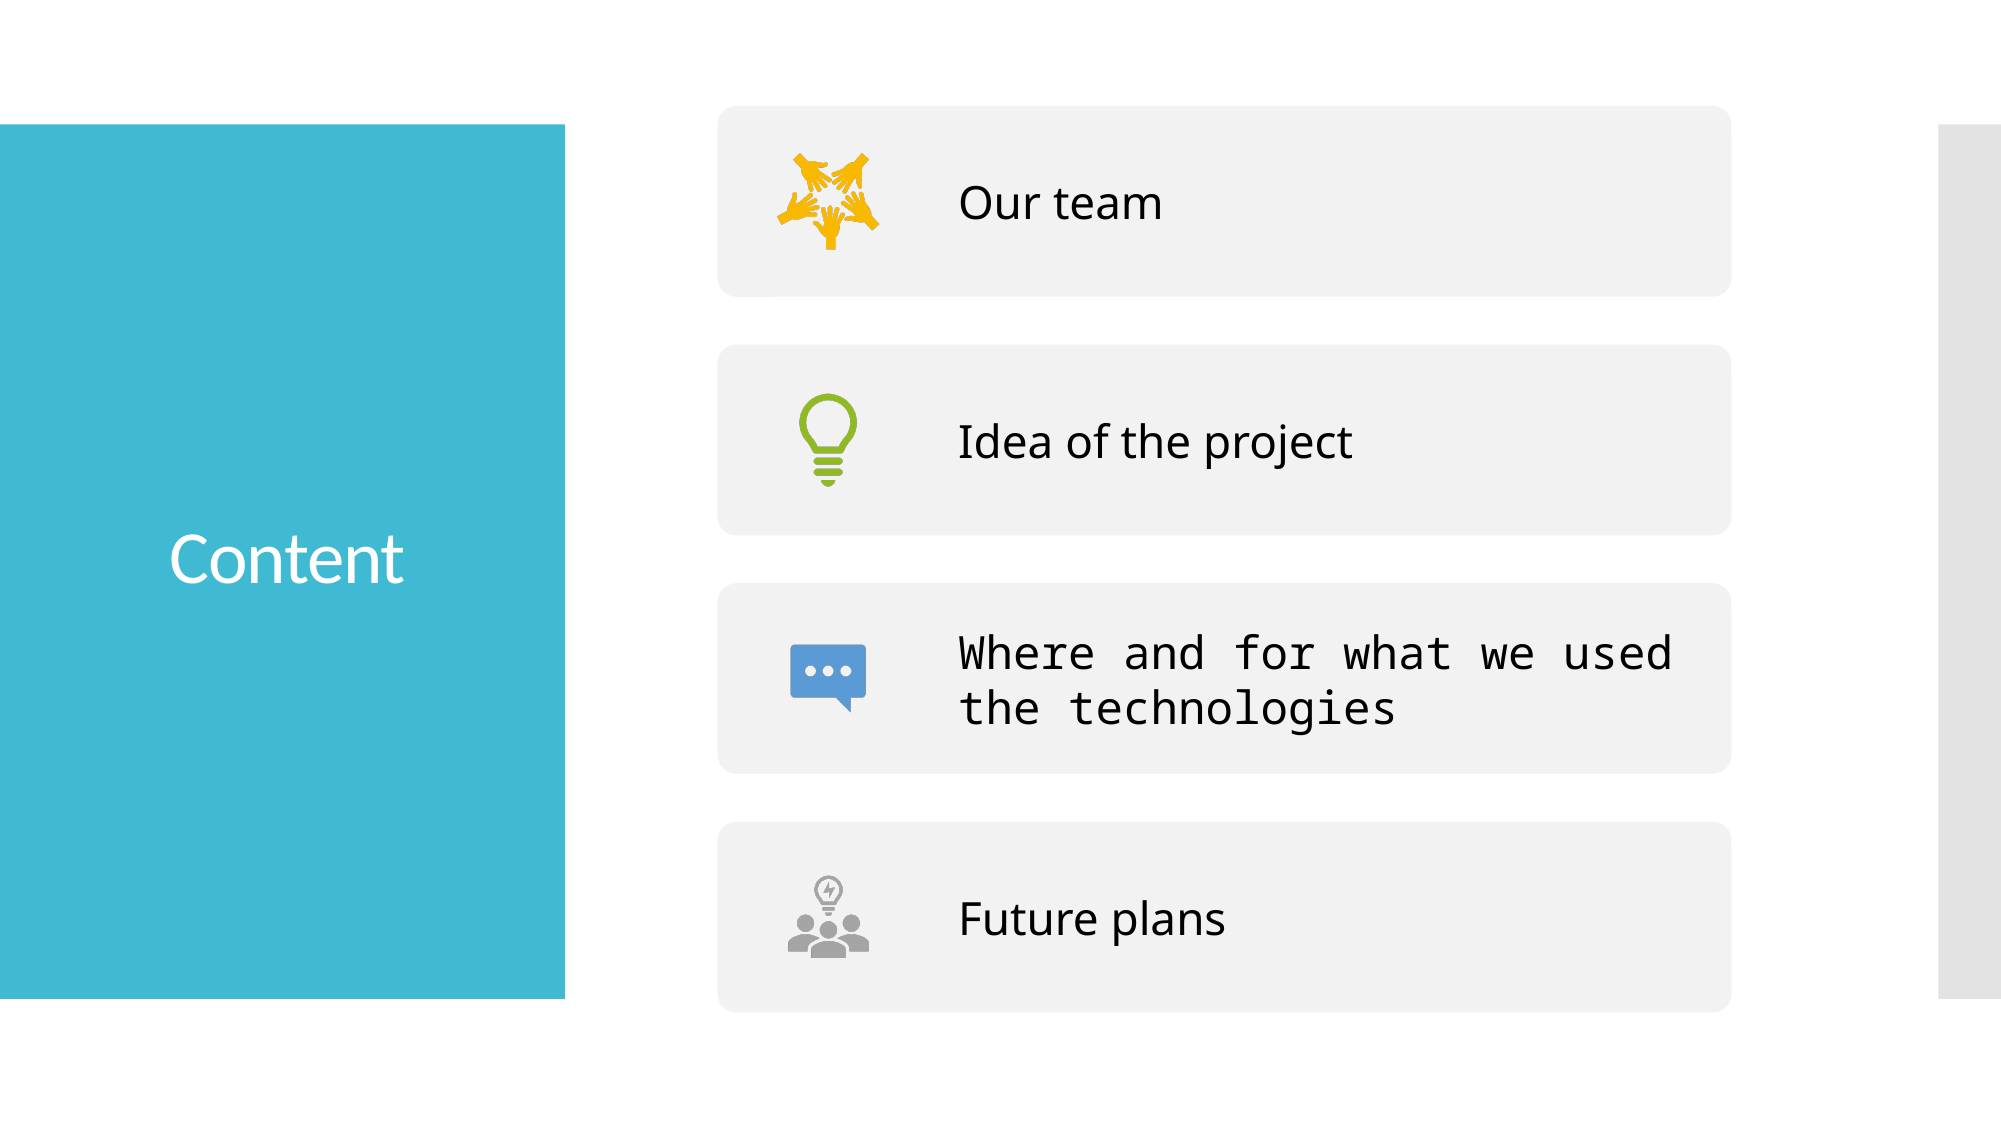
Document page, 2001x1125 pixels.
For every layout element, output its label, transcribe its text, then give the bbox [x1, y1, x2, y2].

title Content [55, 203, 521, 916]
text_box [717, 105, 1732, 1014]
